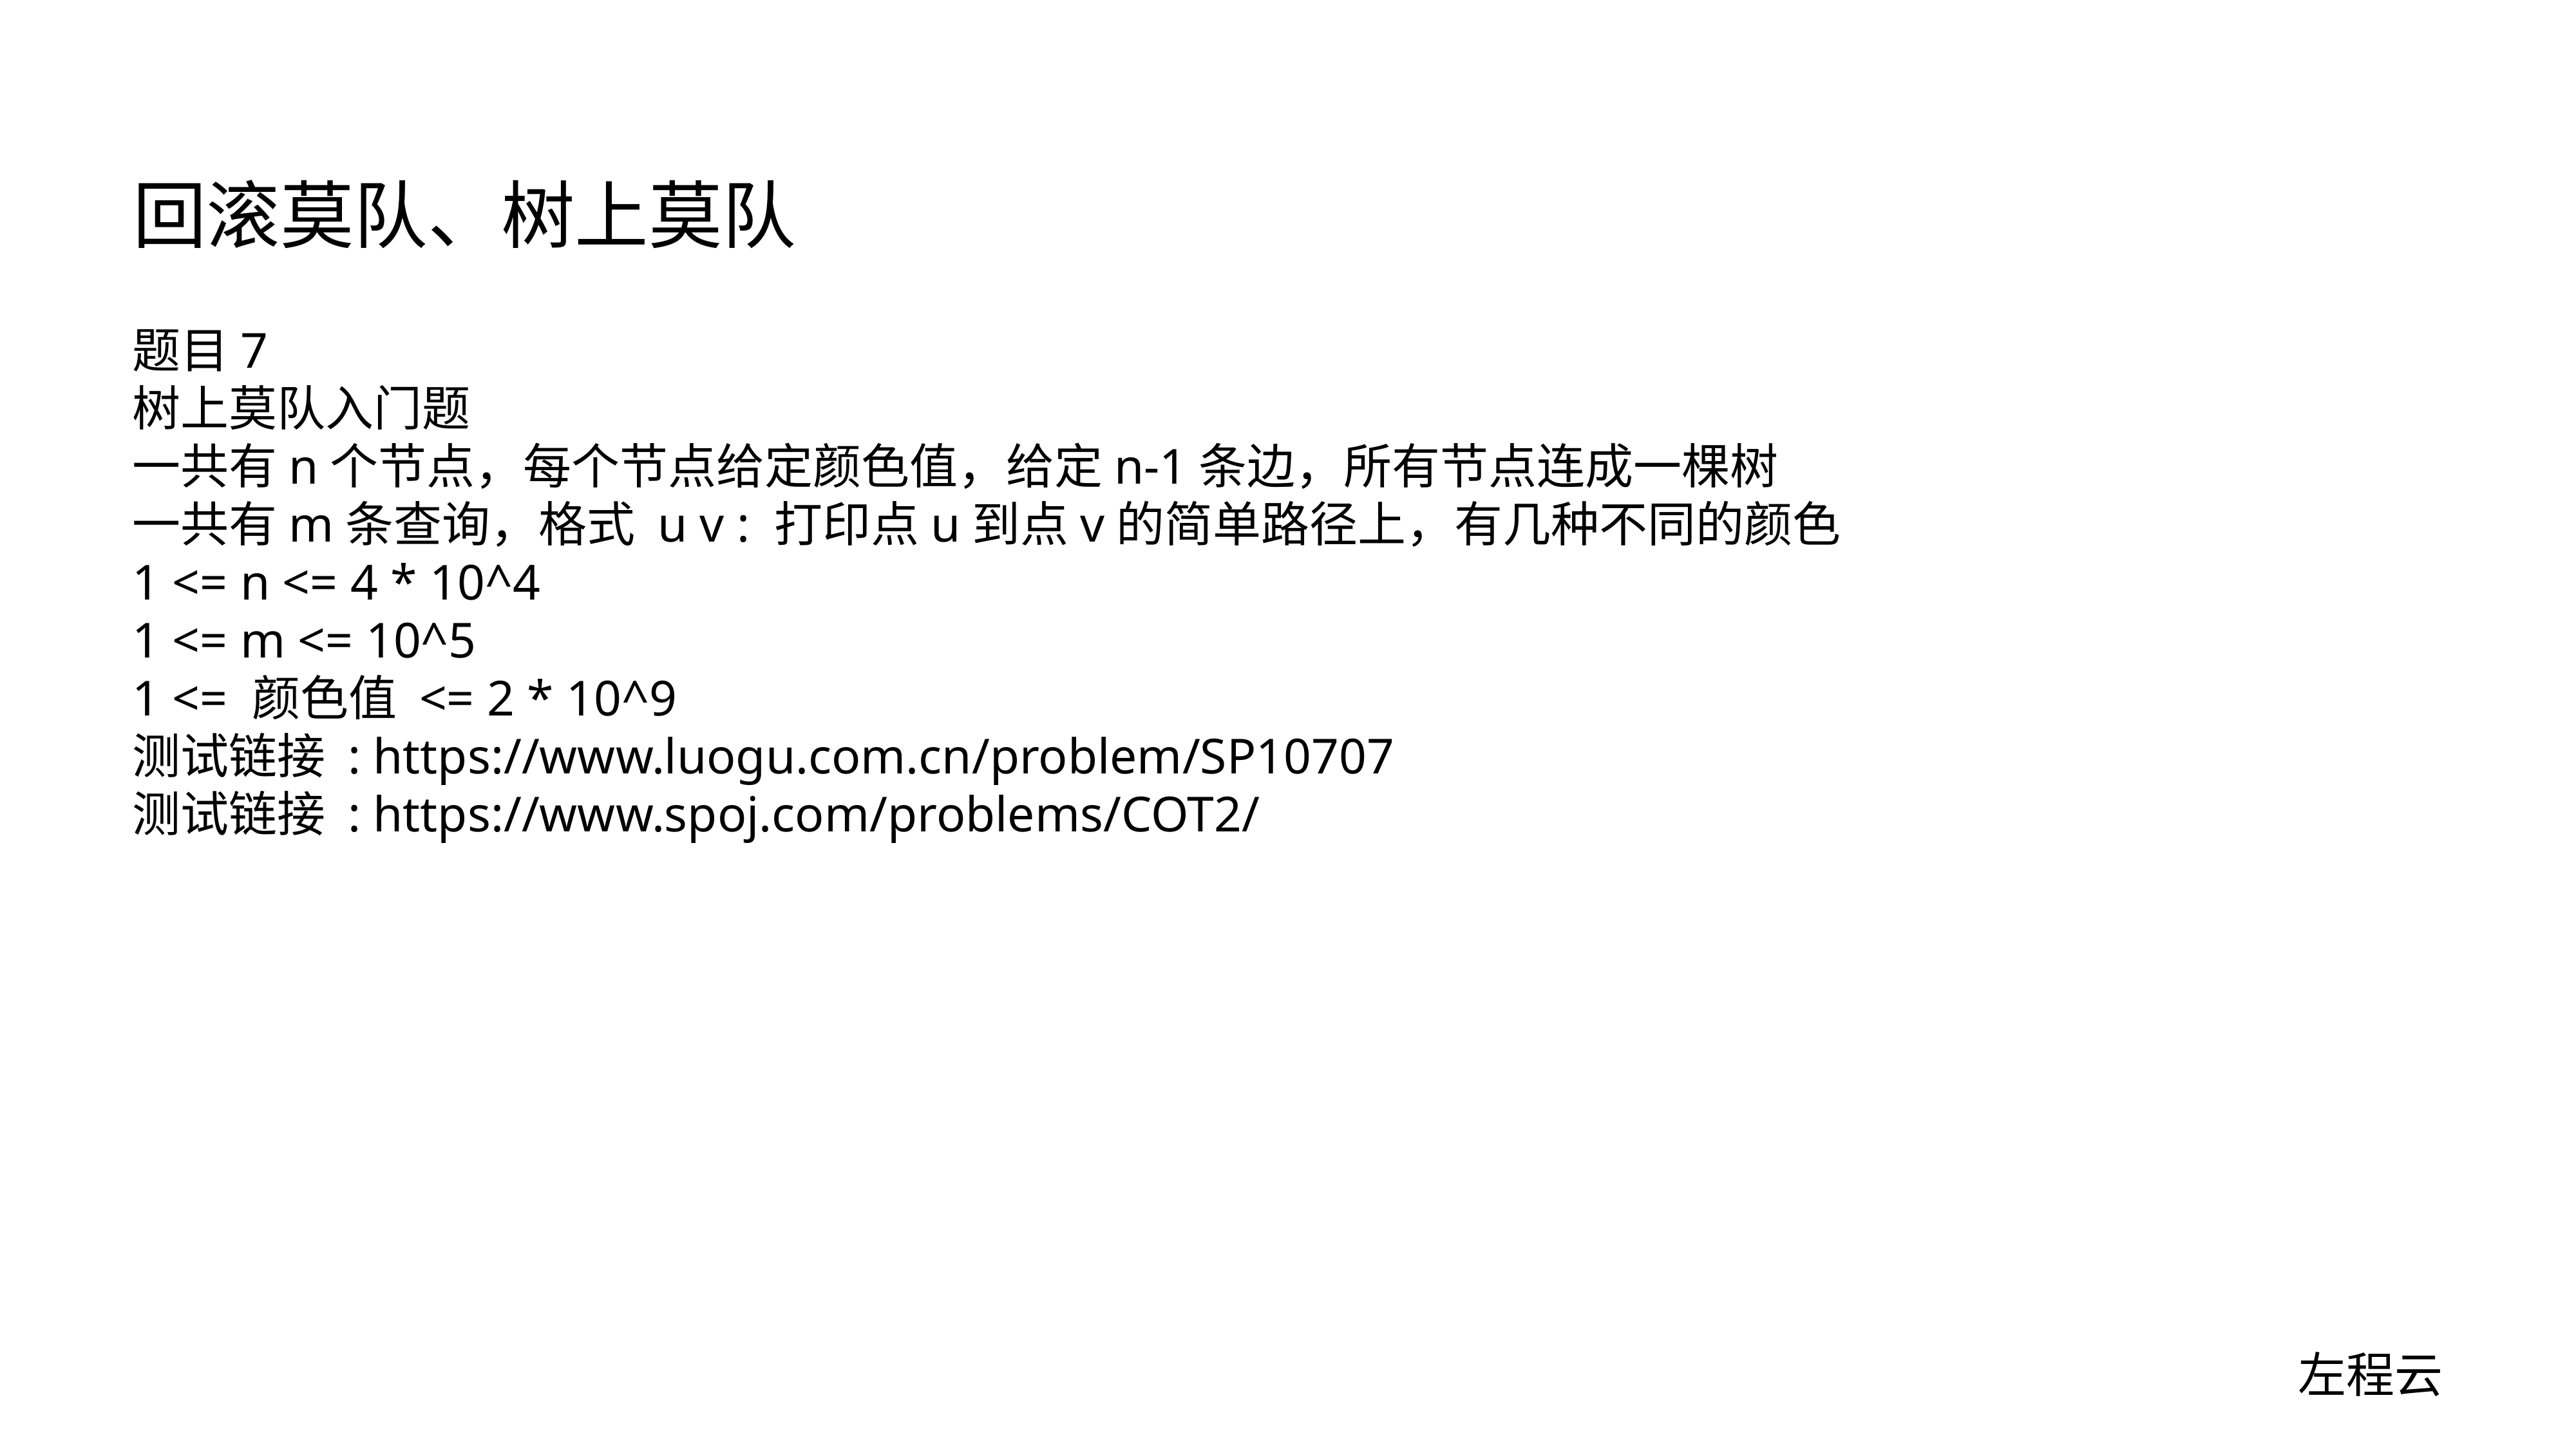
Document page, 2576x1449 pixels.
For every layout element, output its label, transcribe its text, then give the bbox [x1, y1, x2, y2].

text_box 左程云 [127, 1339, 2449, 1408]
title 回滚莫队、树上莫队 [127, 48, 2449, 263]
text_box 题目7 树上莫队入门题 一共有n个节点，每个节点给定颜色值，给定n-1条边，所有节点连成一棵树 一共有m条查询，格式 u v : 打印点u到点v的简单路径上，有几种不同的颜色 1 <= n <= 4 * 10^4 1 <= m <= 10^5 1 <= 颜色值 <= 2 * 10^9 测试链接 : https://www.luogu.com.cn/problem/SP10707 测试链接 : https://www.spoj.com/problems/COT2/ [127, 314, 2449, 1304]
